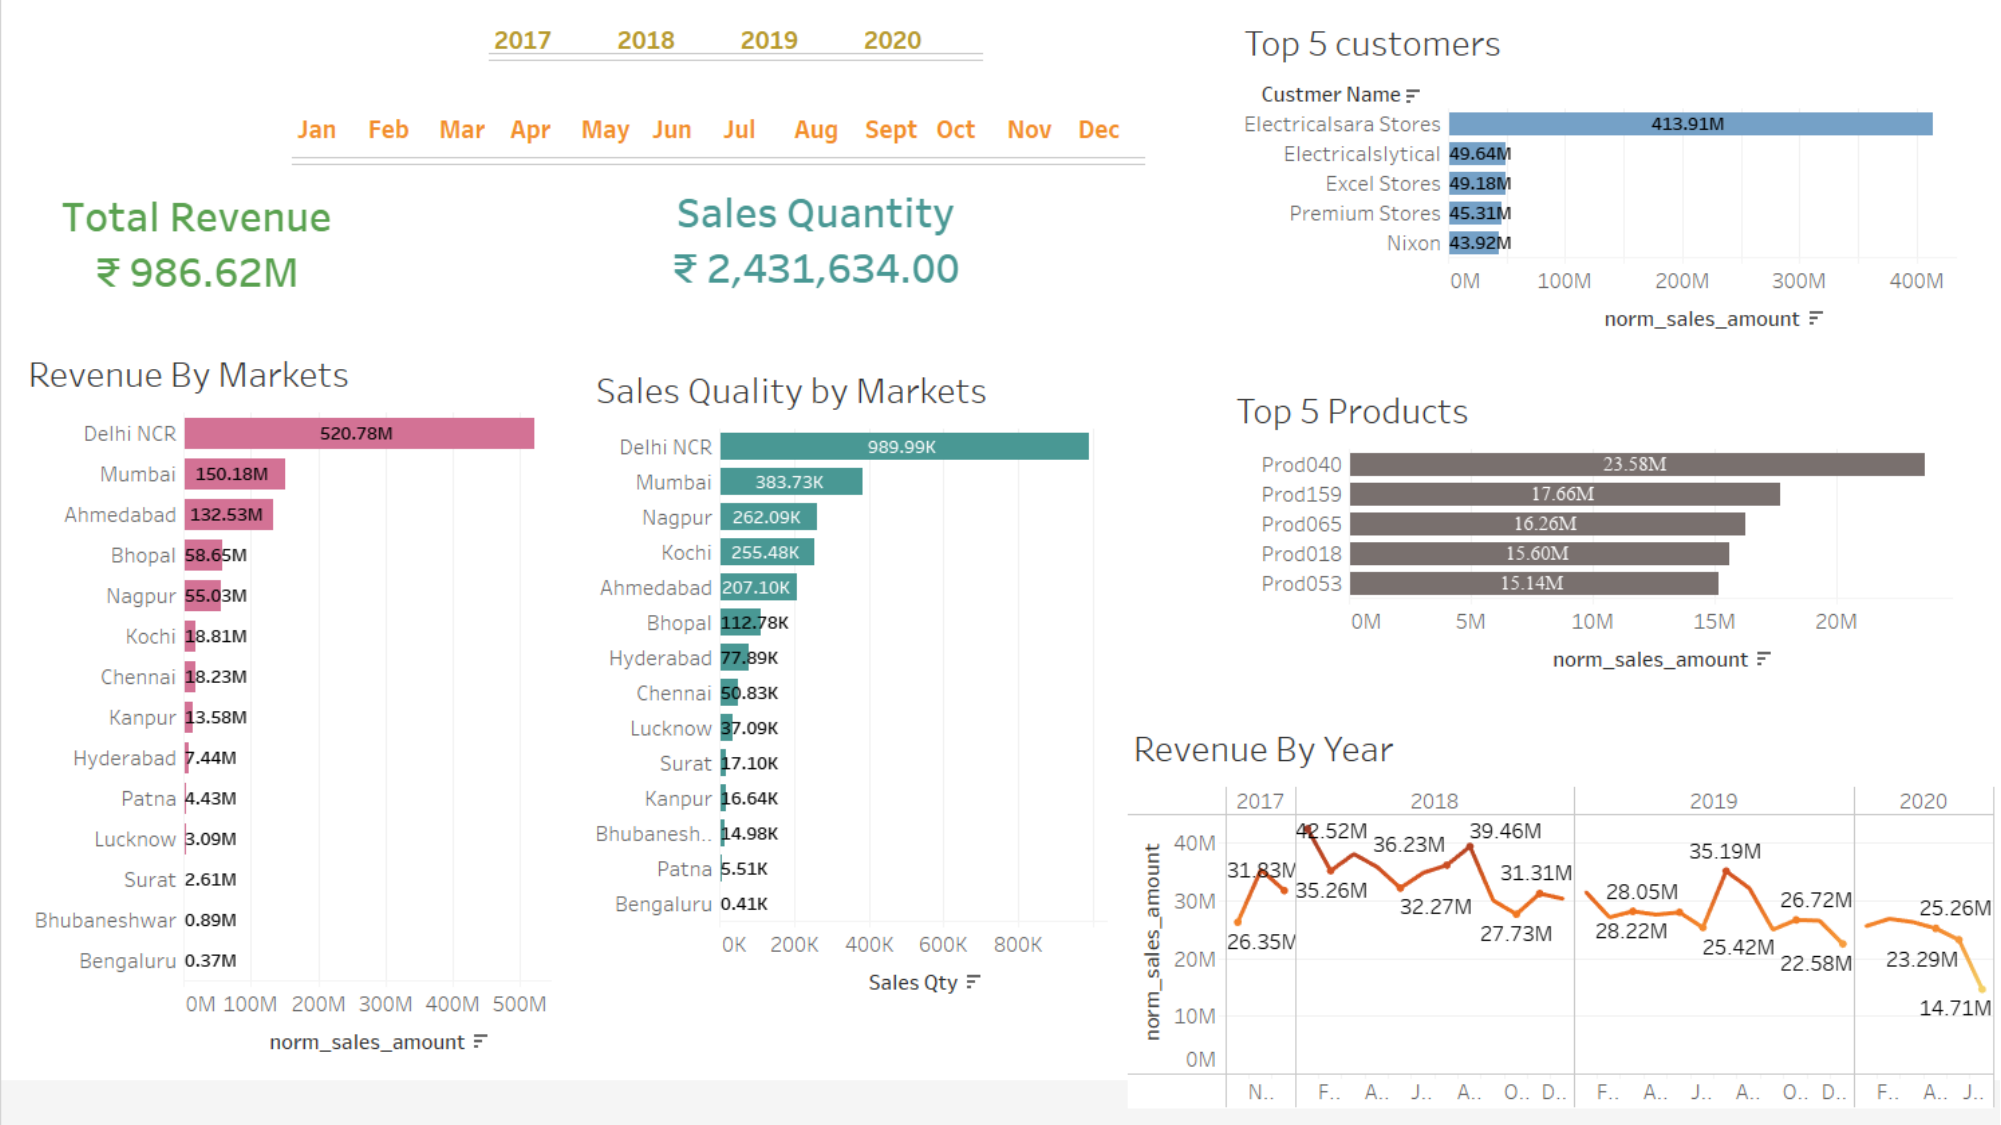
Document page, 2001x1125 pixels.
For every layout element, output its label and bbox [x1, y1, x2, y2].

list [0, 0, 2000, 1125]
